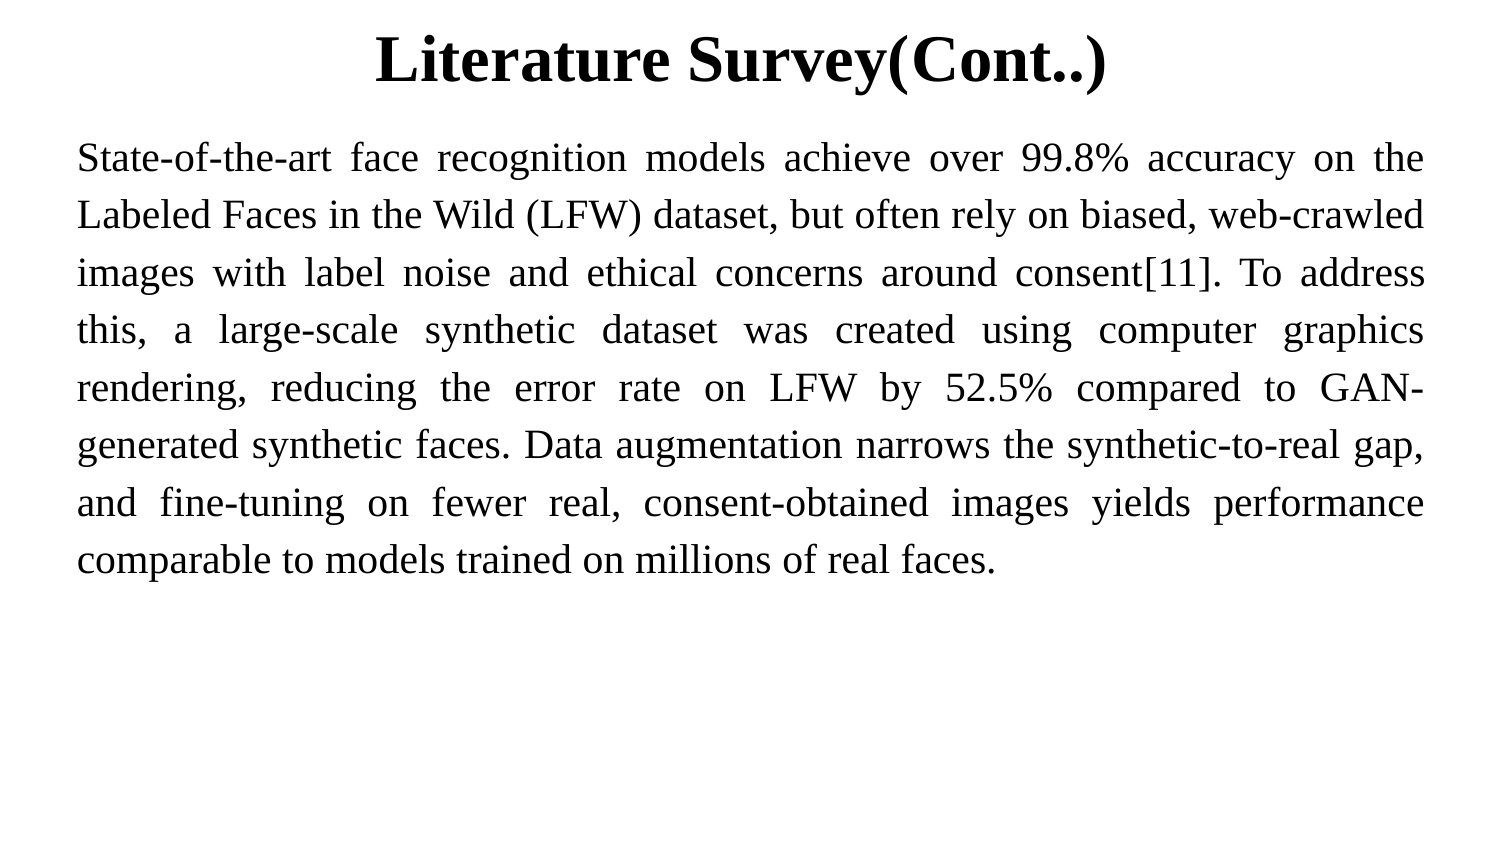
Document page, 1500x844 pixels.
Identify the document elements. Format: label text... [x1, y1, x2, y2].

list State-of-the-art face recognition models achieve over 99.8% accuracy on the Labeled Faces in the Wild (LFW) dataset, but often rely on biased, web-crawled images with label noise and ethical concerns around consent[11]. To address this, a large-scale synthetic dataset was created using computer graphics rendering, reducing the error rate on LFW by 52.5% compared to GAN-generated synthetic faces. Data augmentation narrows the synthetic-to-real gap, and fine-tuning on fewer real, consent-obtained images yields performance comparable to models trained on millions of real faces. [42, 106, 1441, 668]
title Literature Survey(Cont..) [42, 0, 1441, 94]
